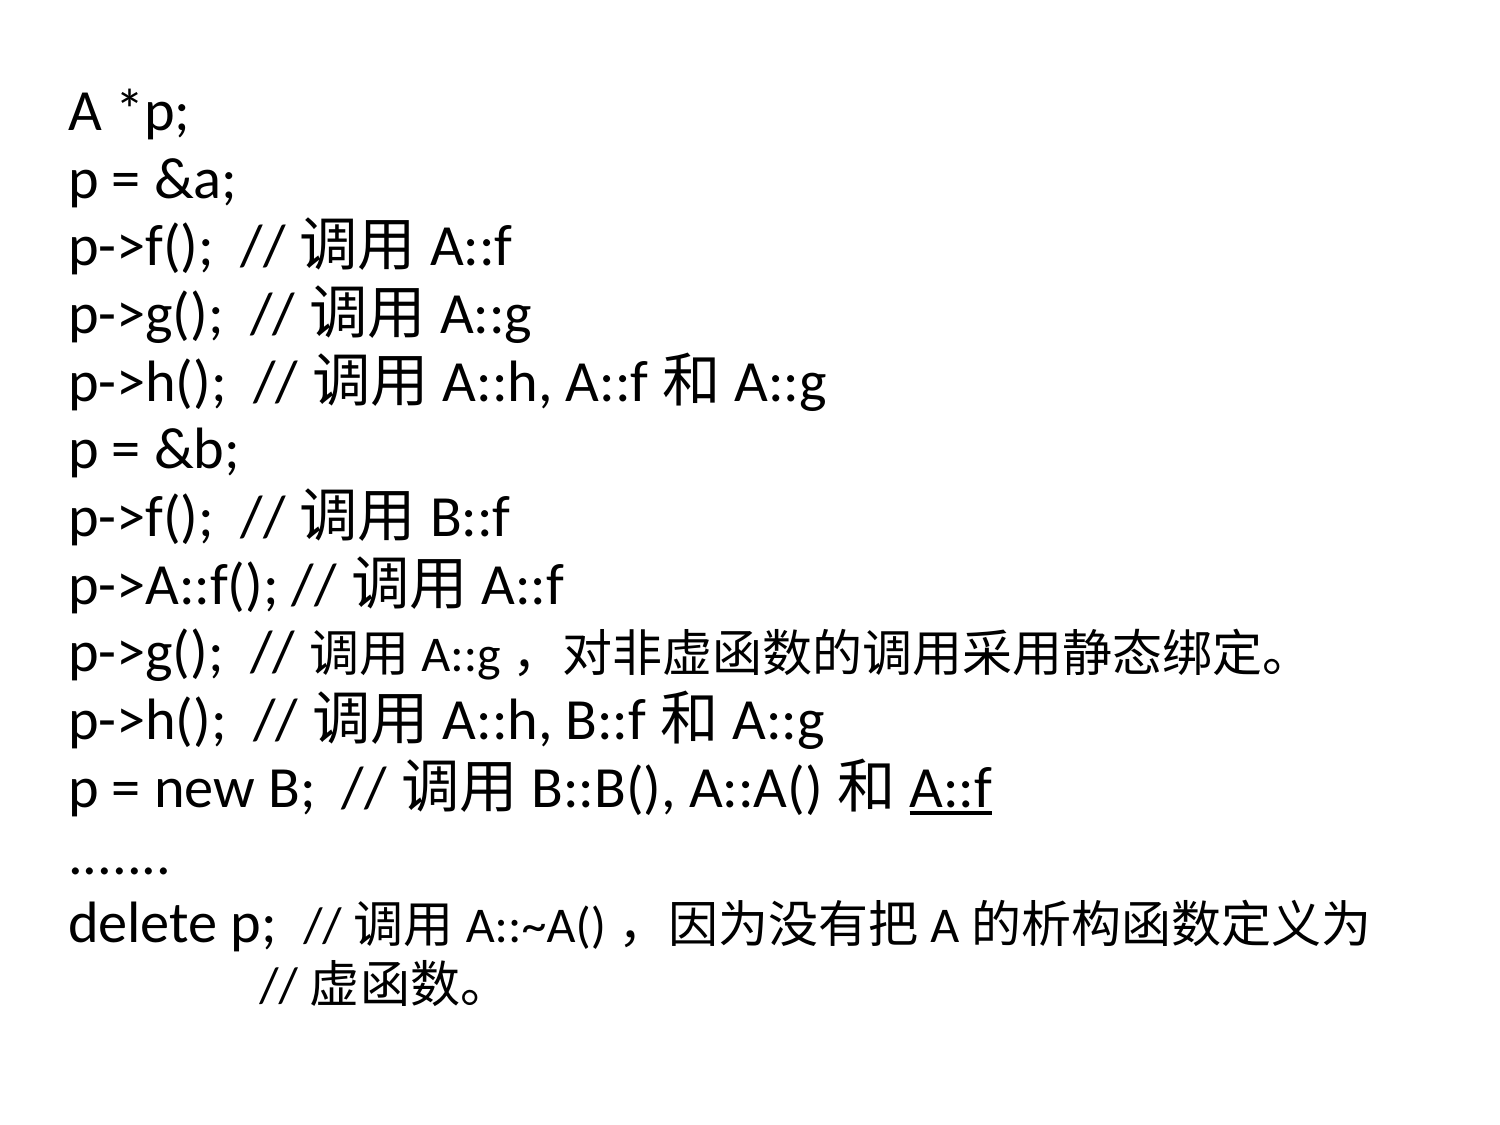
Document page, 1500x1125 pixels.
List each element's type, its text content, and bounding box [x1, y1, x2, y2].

list A *p; p = &a; p->f(); //调用A::f p->g(); //调用A::g p->h(); //调用A::h, A::f和A::g p = &b; p->f(); //调用B::f p->A::f(); //调用A::f p->g(); //调用A::g，对非虚函数的调用采用静态绑定。 p->h(); //调用A::h, B::f和A::g p = new B; //调用B::B(), A::A()和A::f ....... delete p; //调用A::~A()，因为没有把A的析构函数定义为 //虚函数。 [53, 78, 1477, 1094]
